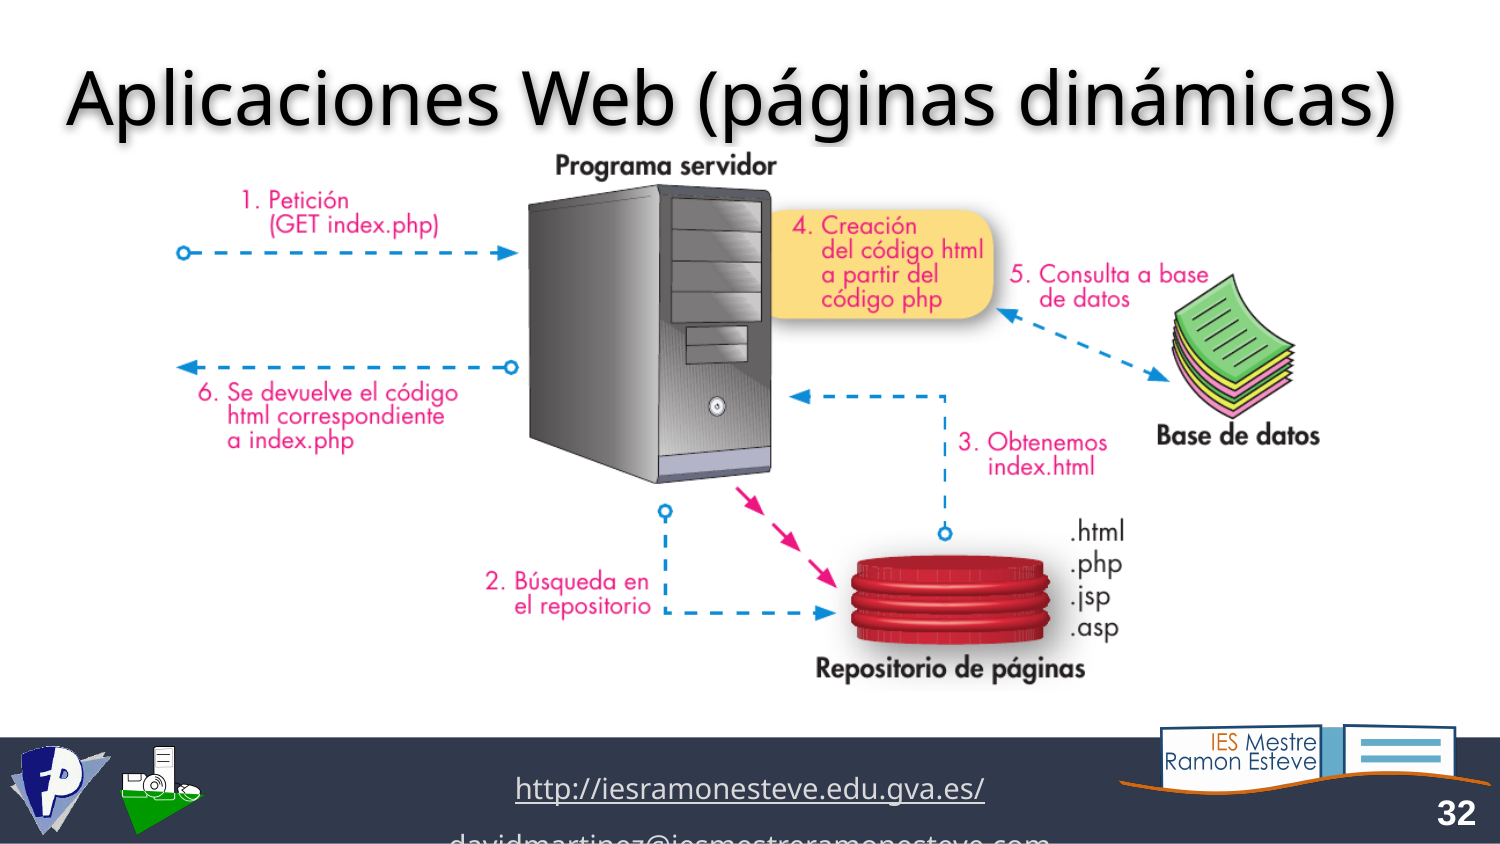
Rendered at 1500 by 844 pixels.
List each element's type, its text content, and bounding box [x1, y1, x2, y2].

picture [10, 746, 111, 835]
picture [119, 746, 206, 835]
picture [1118, 724, 1492, 795]
picture [164, 147, 1335, 697]
slide_number ‹#› [1401, 779, 1492, 844]
title Aplicaciones Web (páginas dinámicas) [51, 35, 1449, 190]
